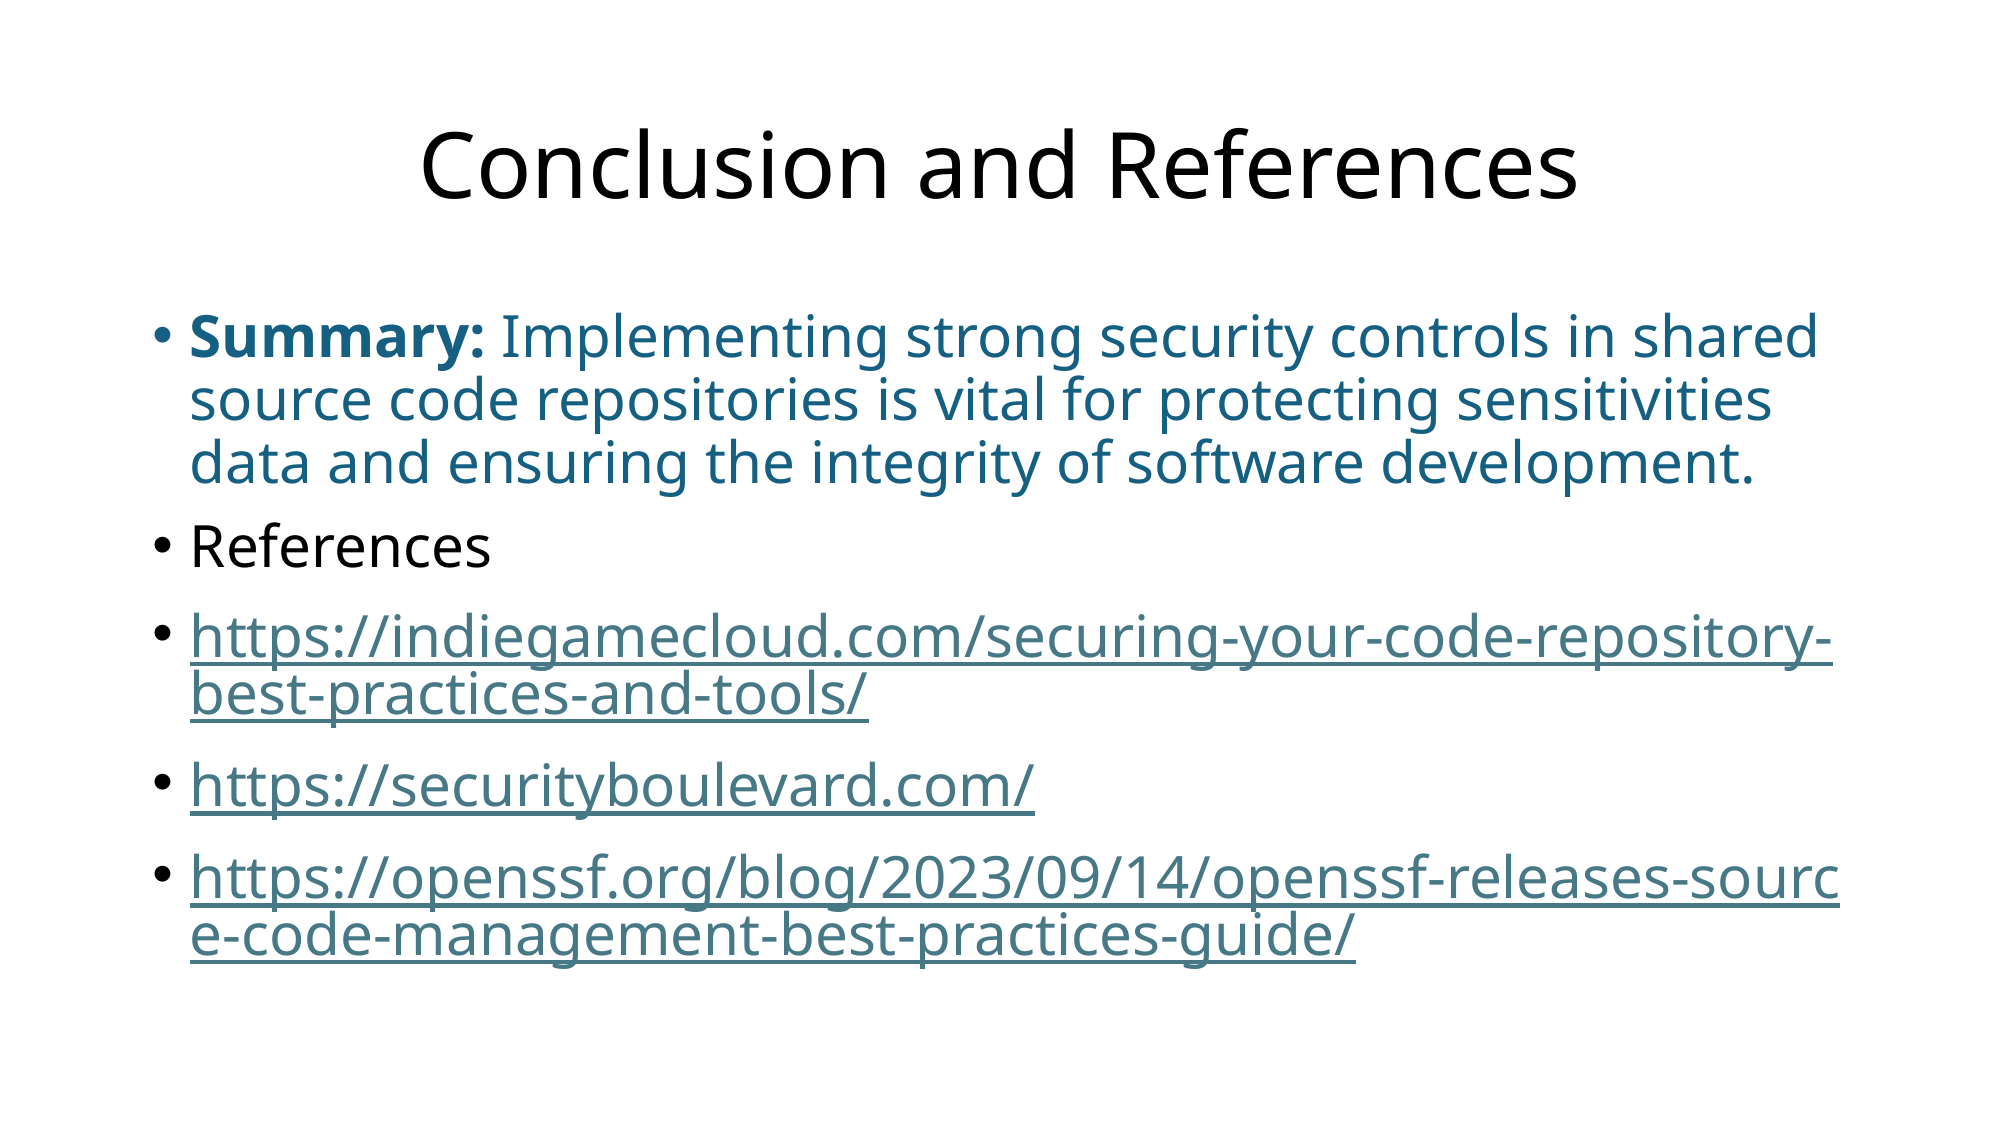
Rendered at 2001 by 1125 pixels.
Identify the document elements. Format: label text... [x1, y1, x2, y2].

list Summary: Implementing strong security controls in shared source code repositories is vital for protecting sensitivities data and ensuring the integrity of software development. References https://indiegamecloud.com/securing-your-code-repository-best-practices-and-tools/ https://securityboulevard.com/ https://openssf.org/blog/2023/09/14/openssf-releases-source-code-management-best-practices-guide/ [137, 299, 1863, 1014]
title Conclusion and References [137, 59, 1863, 278]
